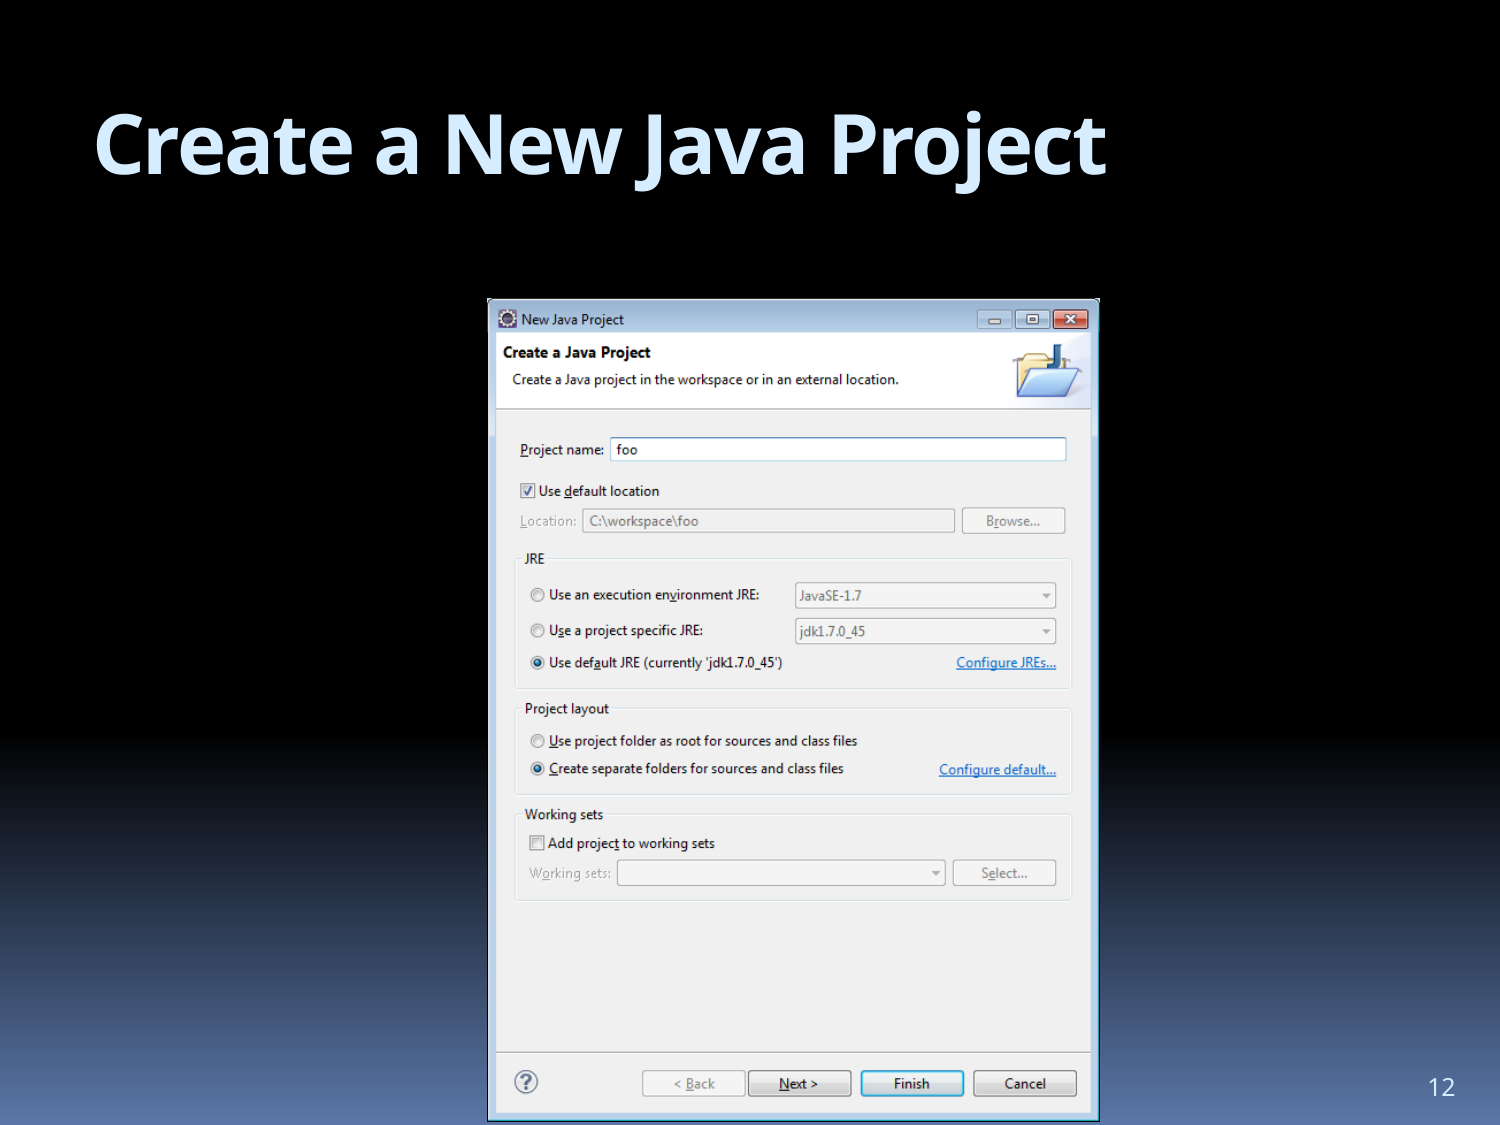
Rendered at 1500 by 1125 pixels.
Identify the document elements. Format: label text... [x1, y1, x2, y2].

slide_number 12 [1412, 1052, 1488, 1113]
picture [486, 298, 1101, 1123]
title Create a New Java Project [77, 83, 1425, 234]
